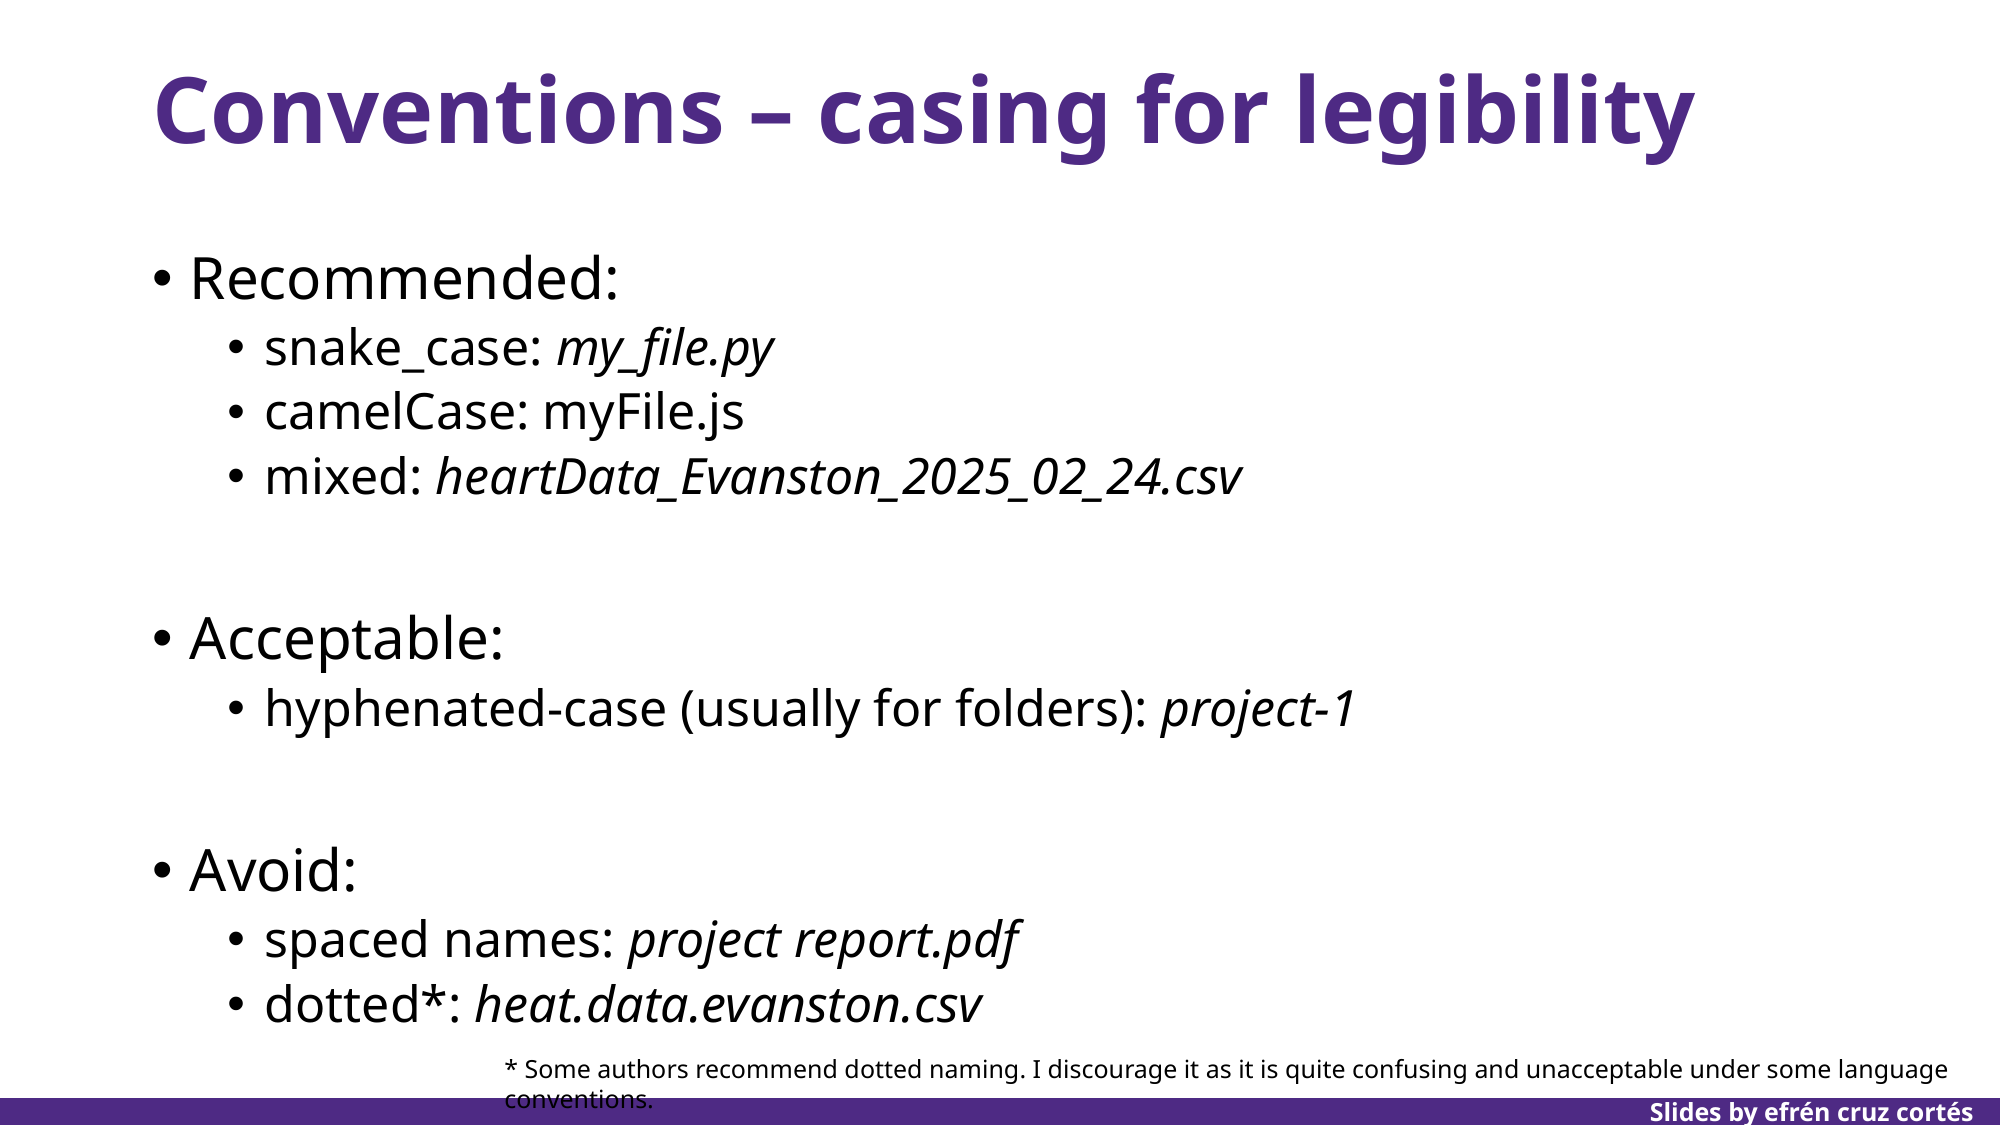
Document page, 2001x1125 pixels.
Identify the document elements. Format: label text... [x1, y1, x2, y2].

list Recommended: snake_case: my_file.py camelCase: myFile.js mixed: heartData_Evanston_2025_02_24.csv Acceptable: hyphenated-case (usually for folders): project-1 Avoid: spaced names: project report.pdf dotted*: heat.data.evanston.csv [137, 241, 1863, 1014]
text_box * Some authors recommend dotted naming. I discourage it as it is quite confusing and unacceptable under some language conventions. [489, 1046, 1988, 1122]
title Conventions – casing for legibility [137, 39, 1863, 188]
